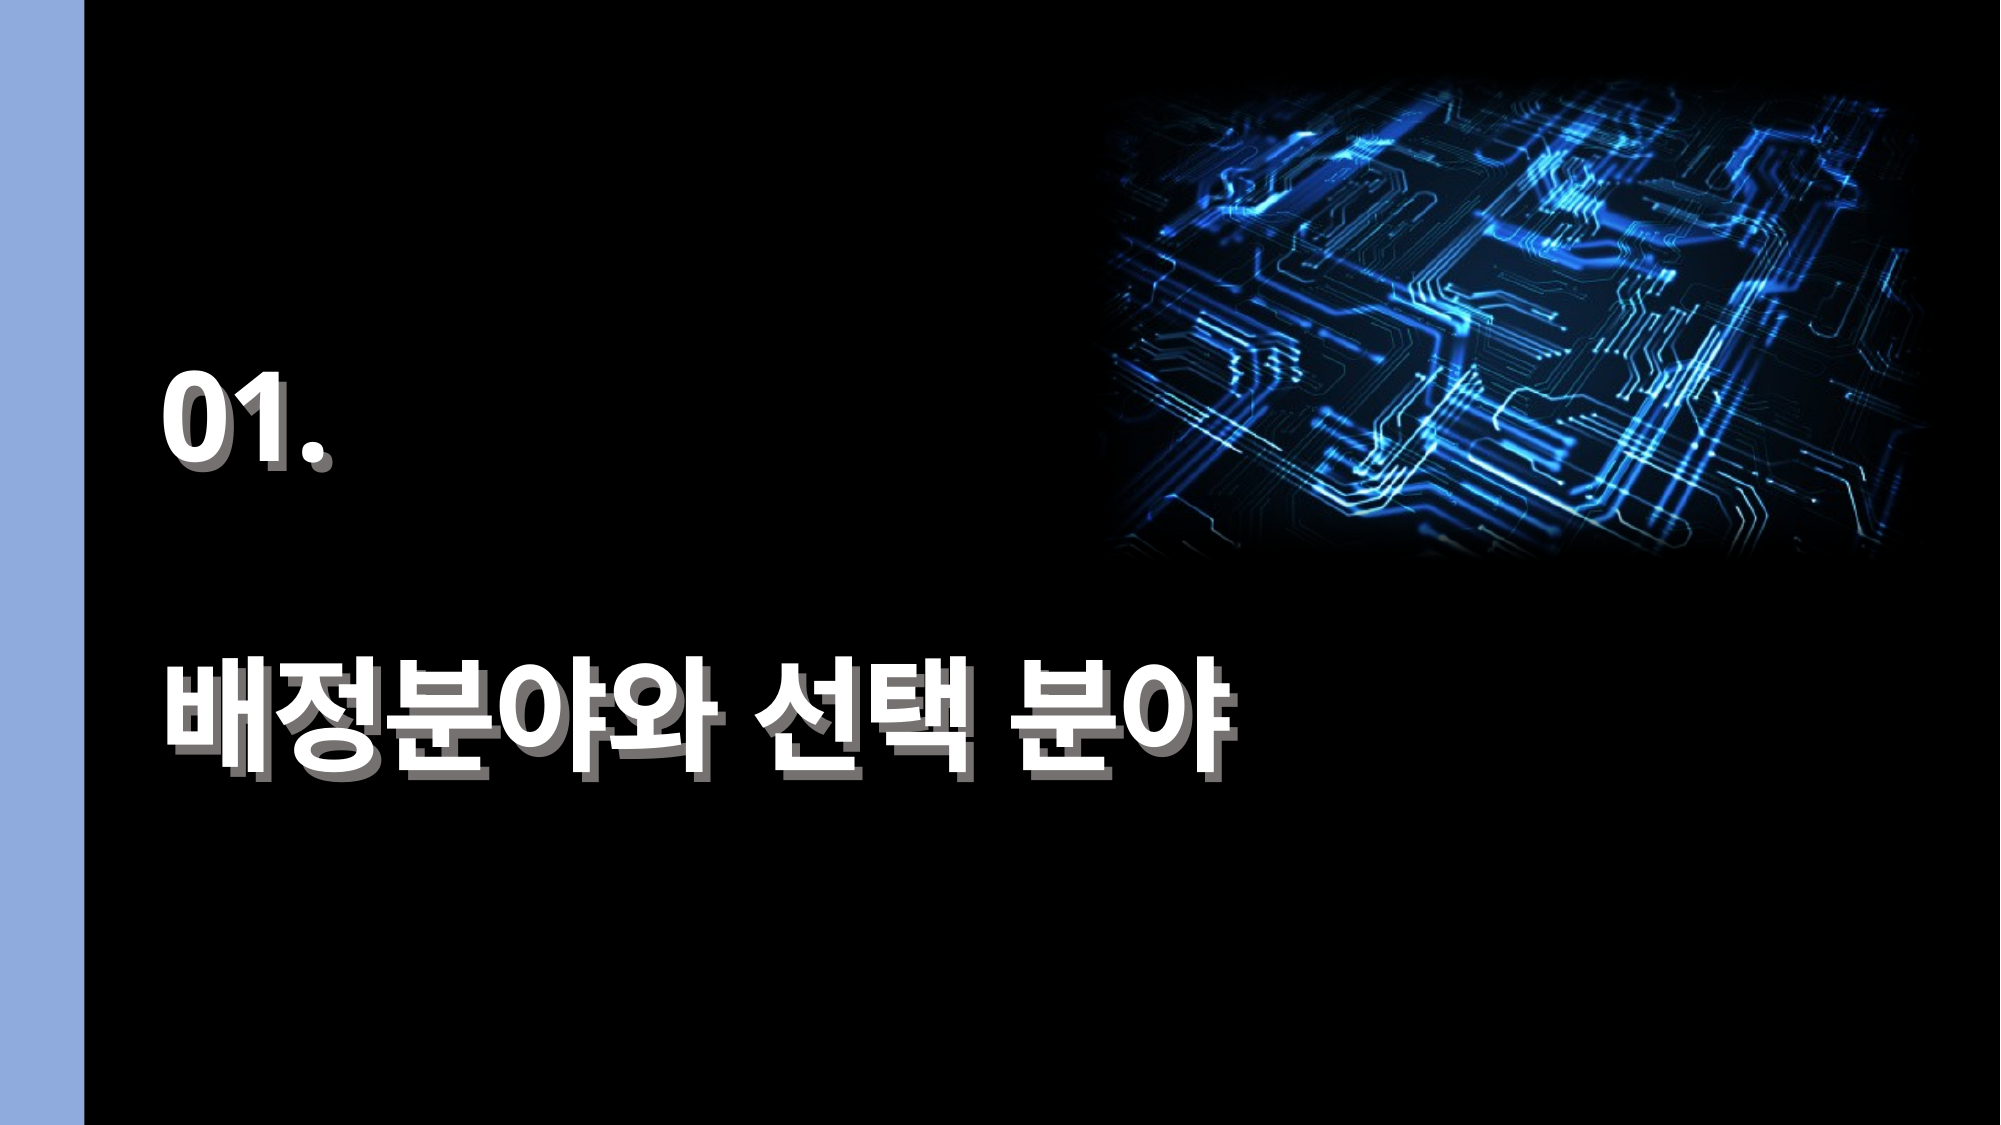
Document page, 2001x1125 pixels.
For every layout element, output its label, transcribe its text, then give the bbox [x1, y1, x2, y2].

text_box [0, 0, 85, 1125]
text_box 01. 배정분야와 선택 분야 [144, 329, 1430, 794]
picture [1085, 67, 1936, 563]
text_box 01. 배정분야와 선택 분야 [152, 563, 1438, 804]
